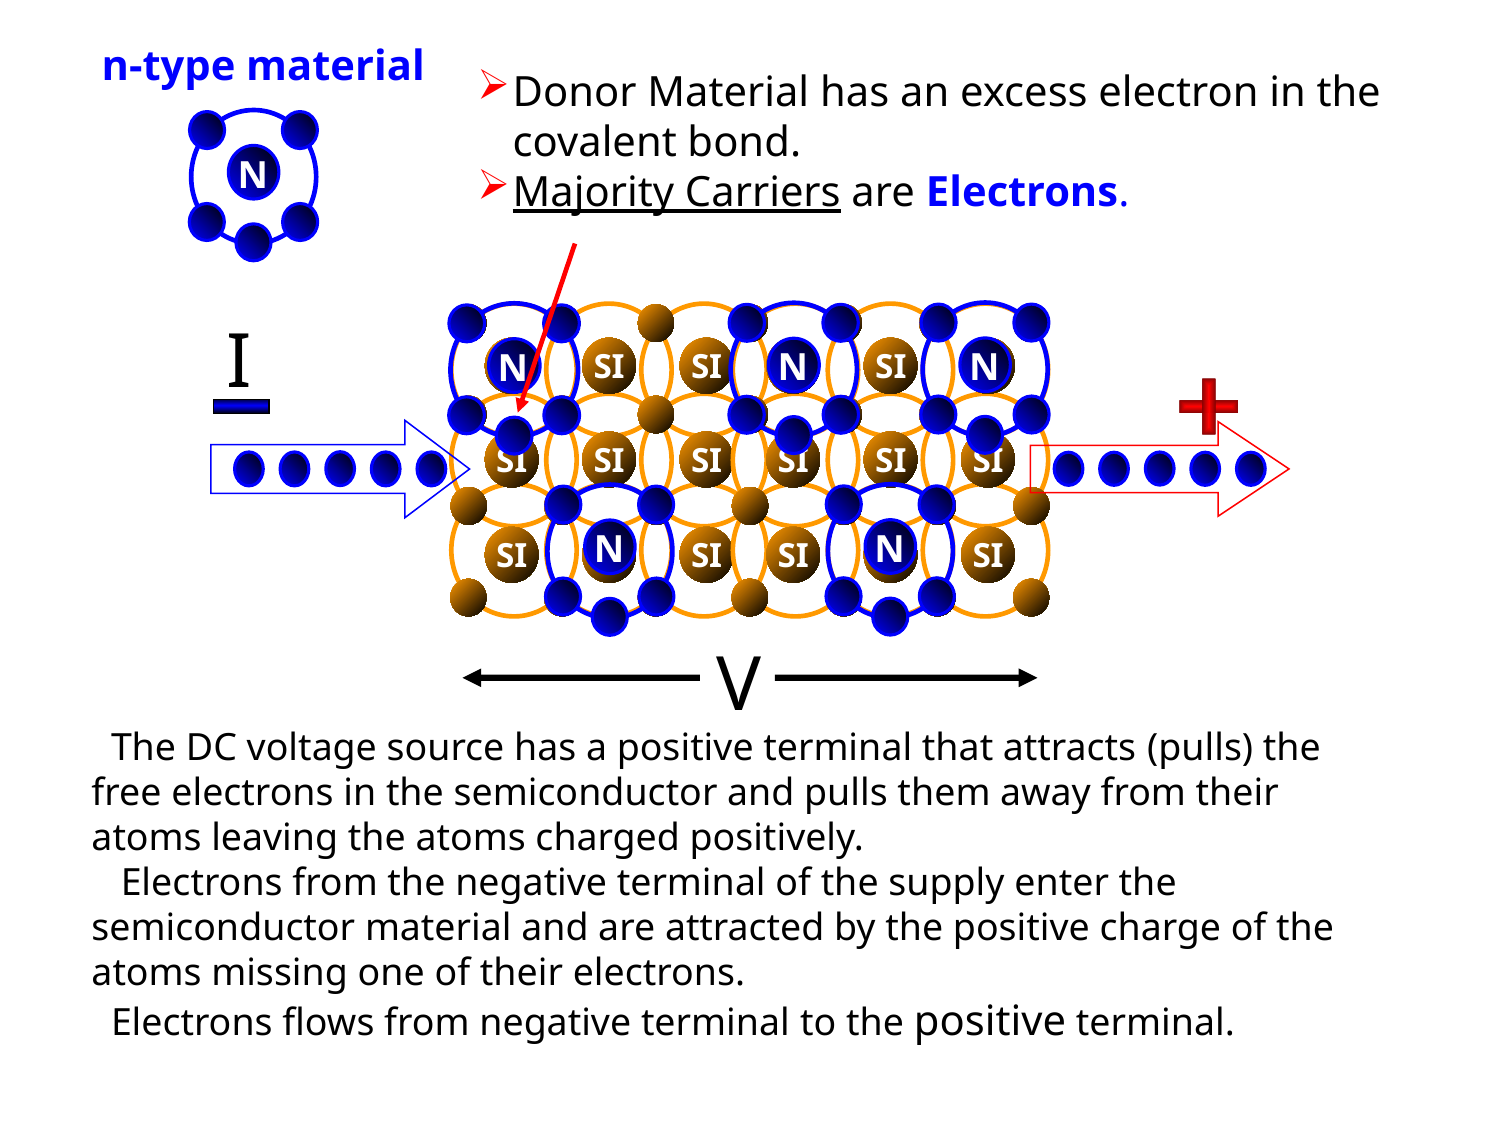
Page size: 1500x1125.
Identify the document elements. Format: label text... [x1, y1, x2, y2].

text_box n-type material [86, 30, 440, 96]
text_box V [701, 643, 777, 715]
text_box [462, 671, 700, 684]
text_box [774, 671, 1038, 684]
text_box Donor Material has an excess electron in the covalent bond. Majority Carriers are Electrons. [462, 57, 1500, 222]
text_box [210, 302, 1290, 636]
text_box The DC voltage source has a positive terminal that attracts (pulls) the free electrons in the semiconductor and pulls them away from their atoms leaving the atoms charged positively. Electrons from the negative terminal of the supply enter the semiconductor material and are attracted by the positive charge of the atoms missing one of their electrons. Electrons flows from negative terminal to the positive terminal. [76, 715, 1381, 1051]
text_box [189, 109, 318, 262]
